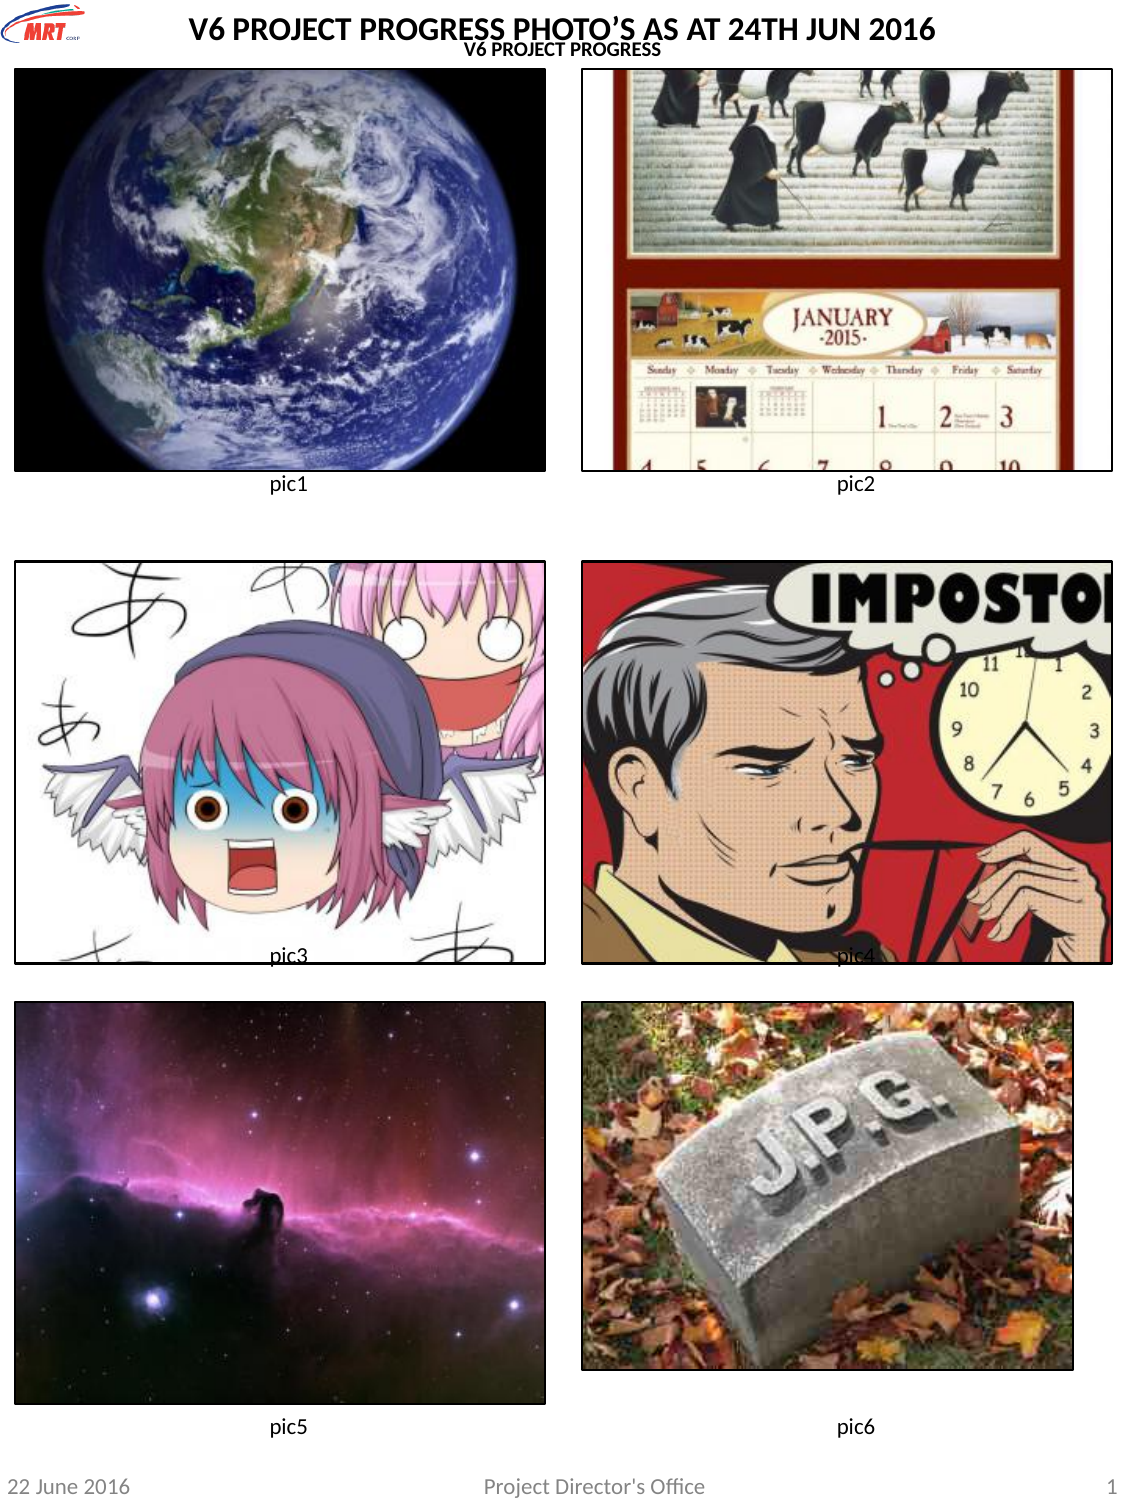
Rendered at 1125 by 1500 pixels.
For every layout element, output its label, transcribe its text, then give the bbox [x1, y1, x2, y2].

picture [15, 1002, 544, 1404]
picture [15, 70, 544, 471]
text_box pic6 [582, 1404, 1125, 1448]
picture [582, 1002, 1073, 1369]
text_box pic1 [15, 460, 563, 504]
text_box pic3 [15, 932, 563, 976]
text_box V6 PROJECT PROGRESS PHOTO’S AS AT 24TH JUN 2016 [85, 0, 1110, 28]
picture [15, 562, 544, 963]
picture [0, 0, 85, 51]
text_box Project Director's Office [468, 1464, 782, 1500]
text_box 22 June 2016 [0, 1464, 305, 1500]
text_box V6 PROJECT PROGRESS [15, 28, 1110, 69]
text_box pic2 [582, 460, 1125, 504]
picture [582, 70, 1112, 471]
text_box pic4 [582, 932, 1125, 976]
picture [582, 562, 1112, 963]
text_box 1 [1054, 1464, 1125, 1500]
text_box pic5 [15, 1404, 563, 1448]
